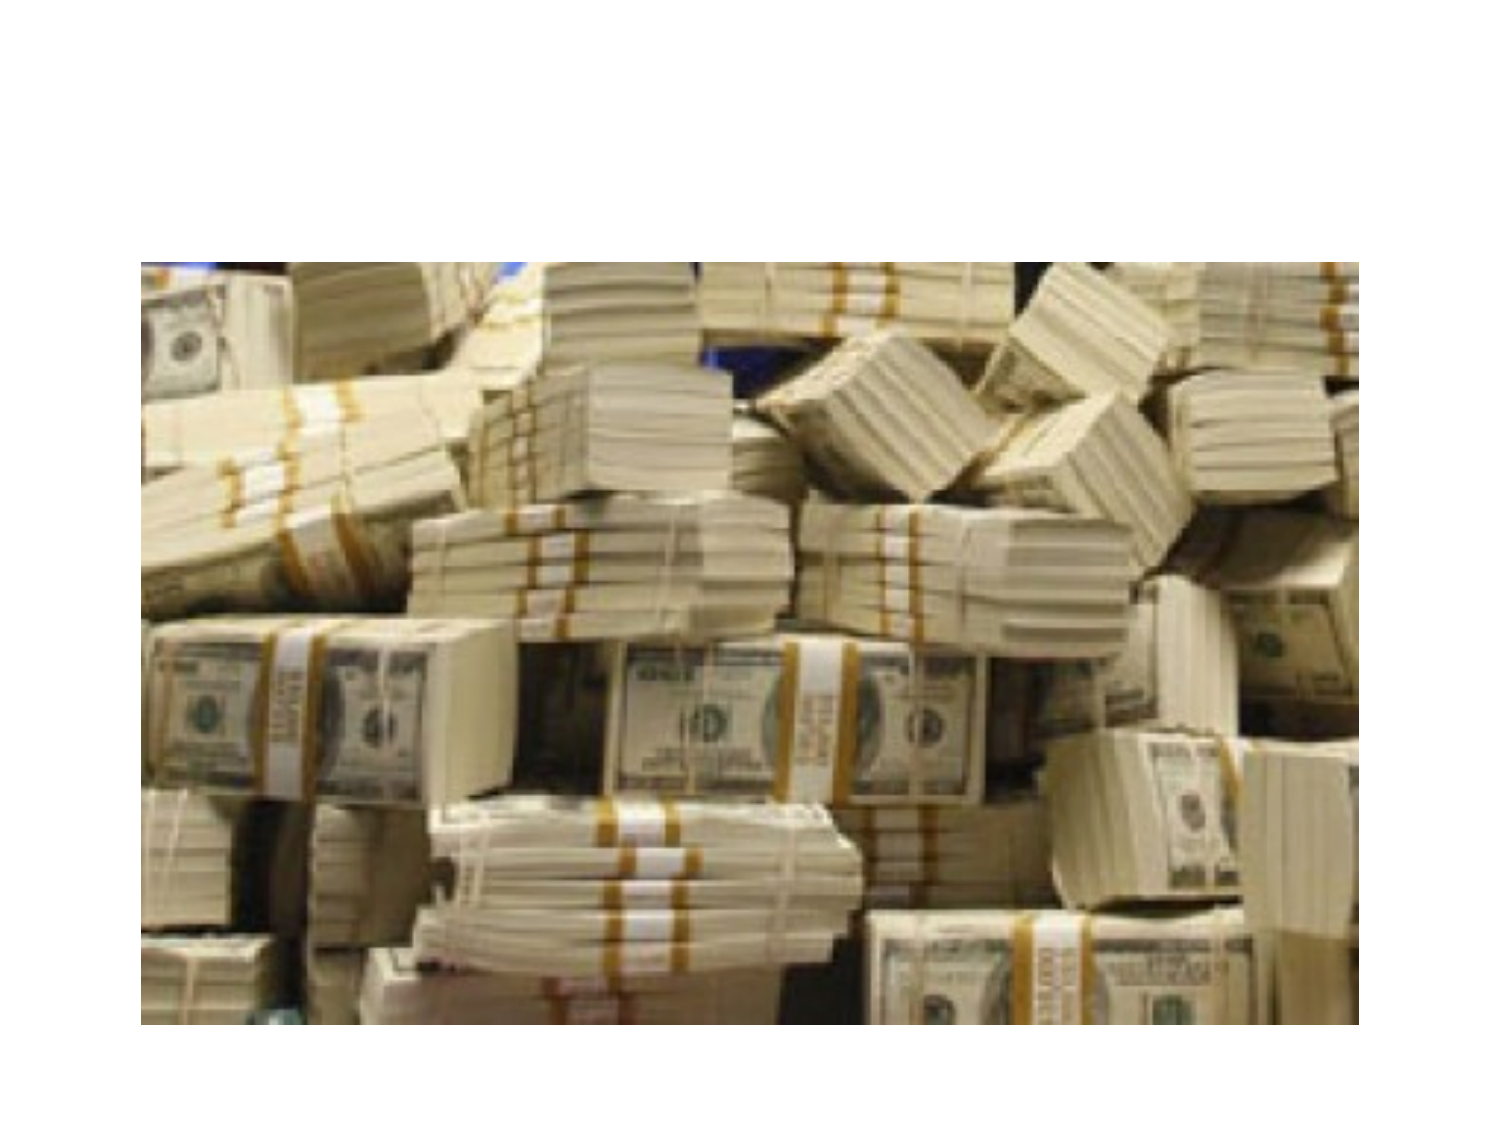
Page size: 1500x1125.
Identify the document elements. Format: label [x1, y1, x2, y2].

list [141, 262, 1359, 1026]
